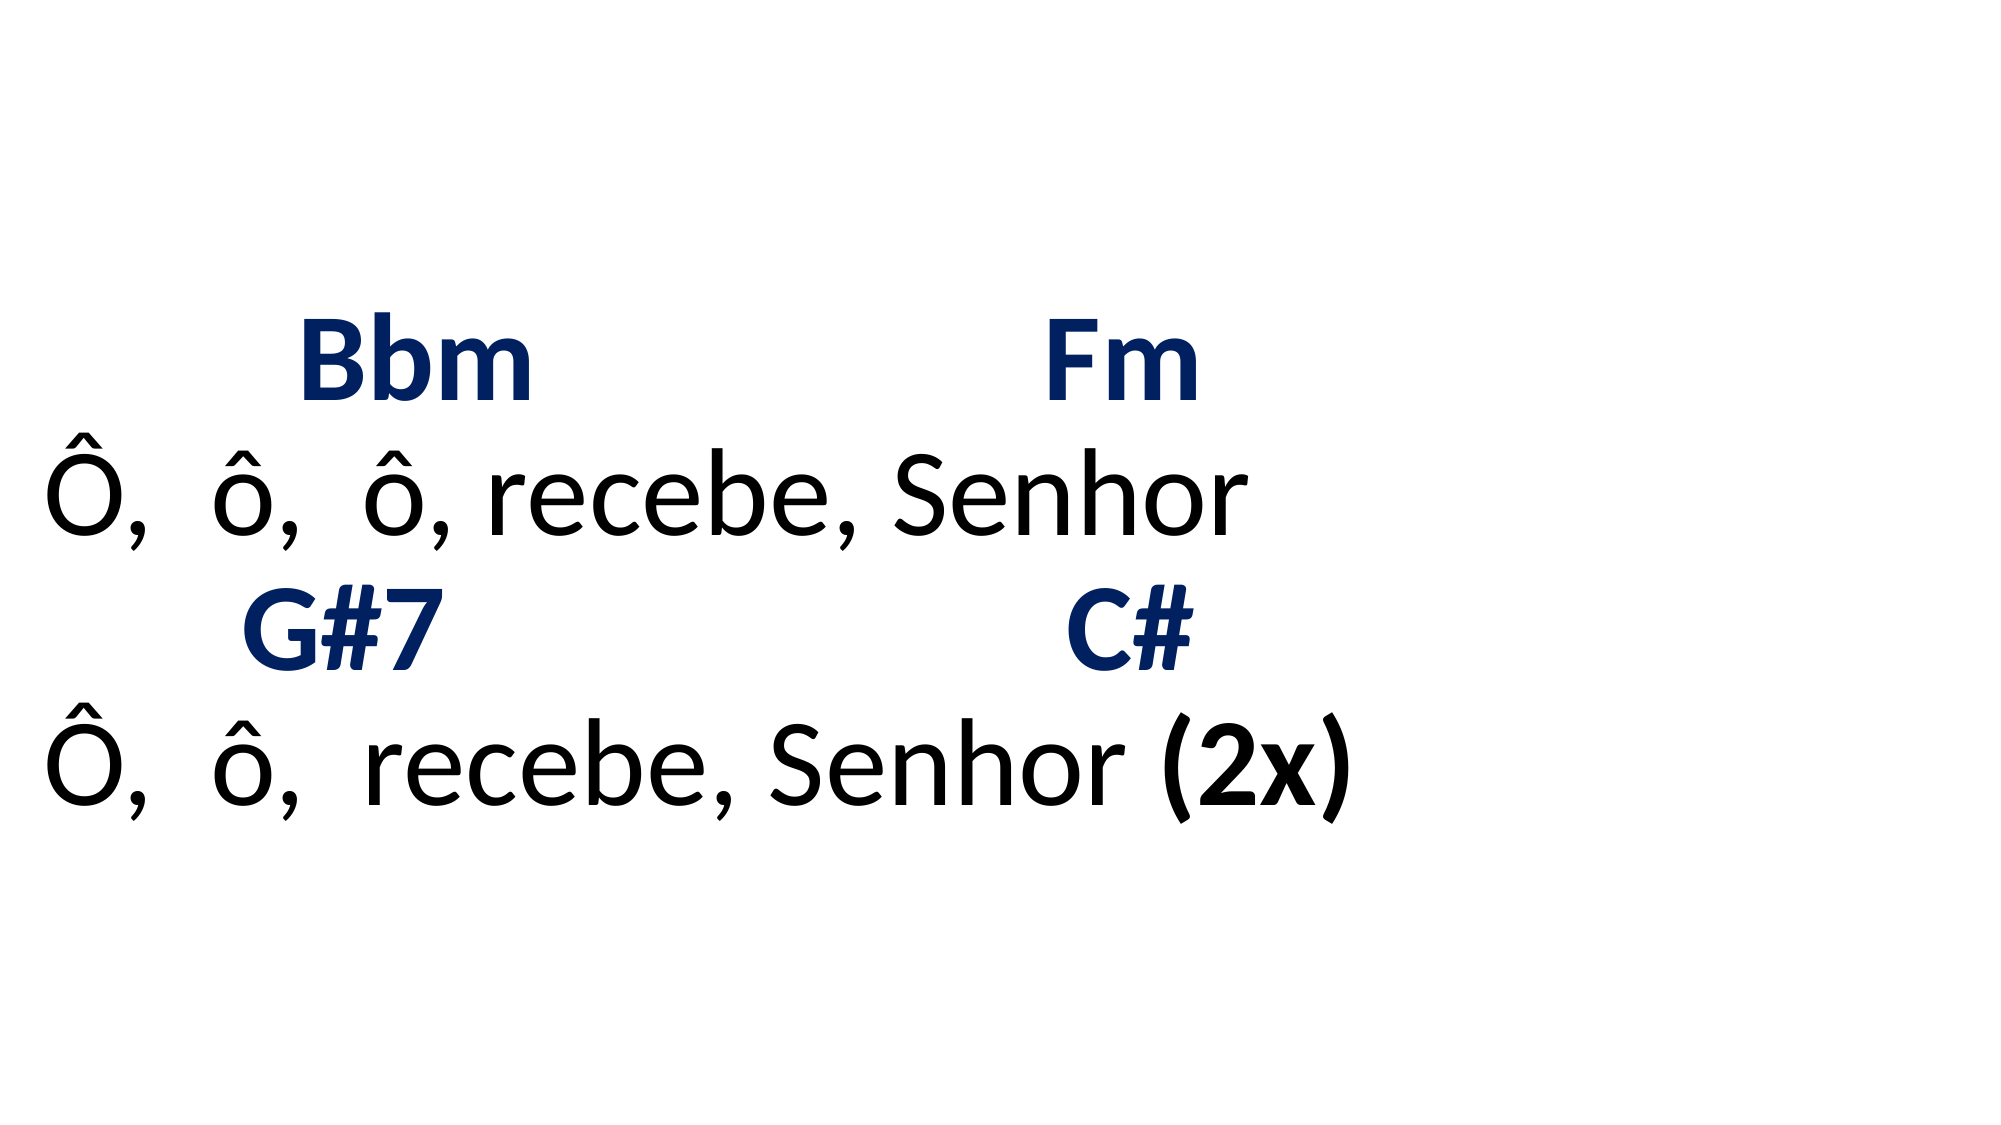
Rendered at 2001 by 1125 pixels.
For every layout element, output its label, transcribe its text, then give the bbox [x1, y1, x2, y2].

title Bbm Fm Ô, ô, ô, recebe, Senhor G#7 C# Ô, ô, recebe, Senhor (2x) [0, 0, 2000, 1125]
